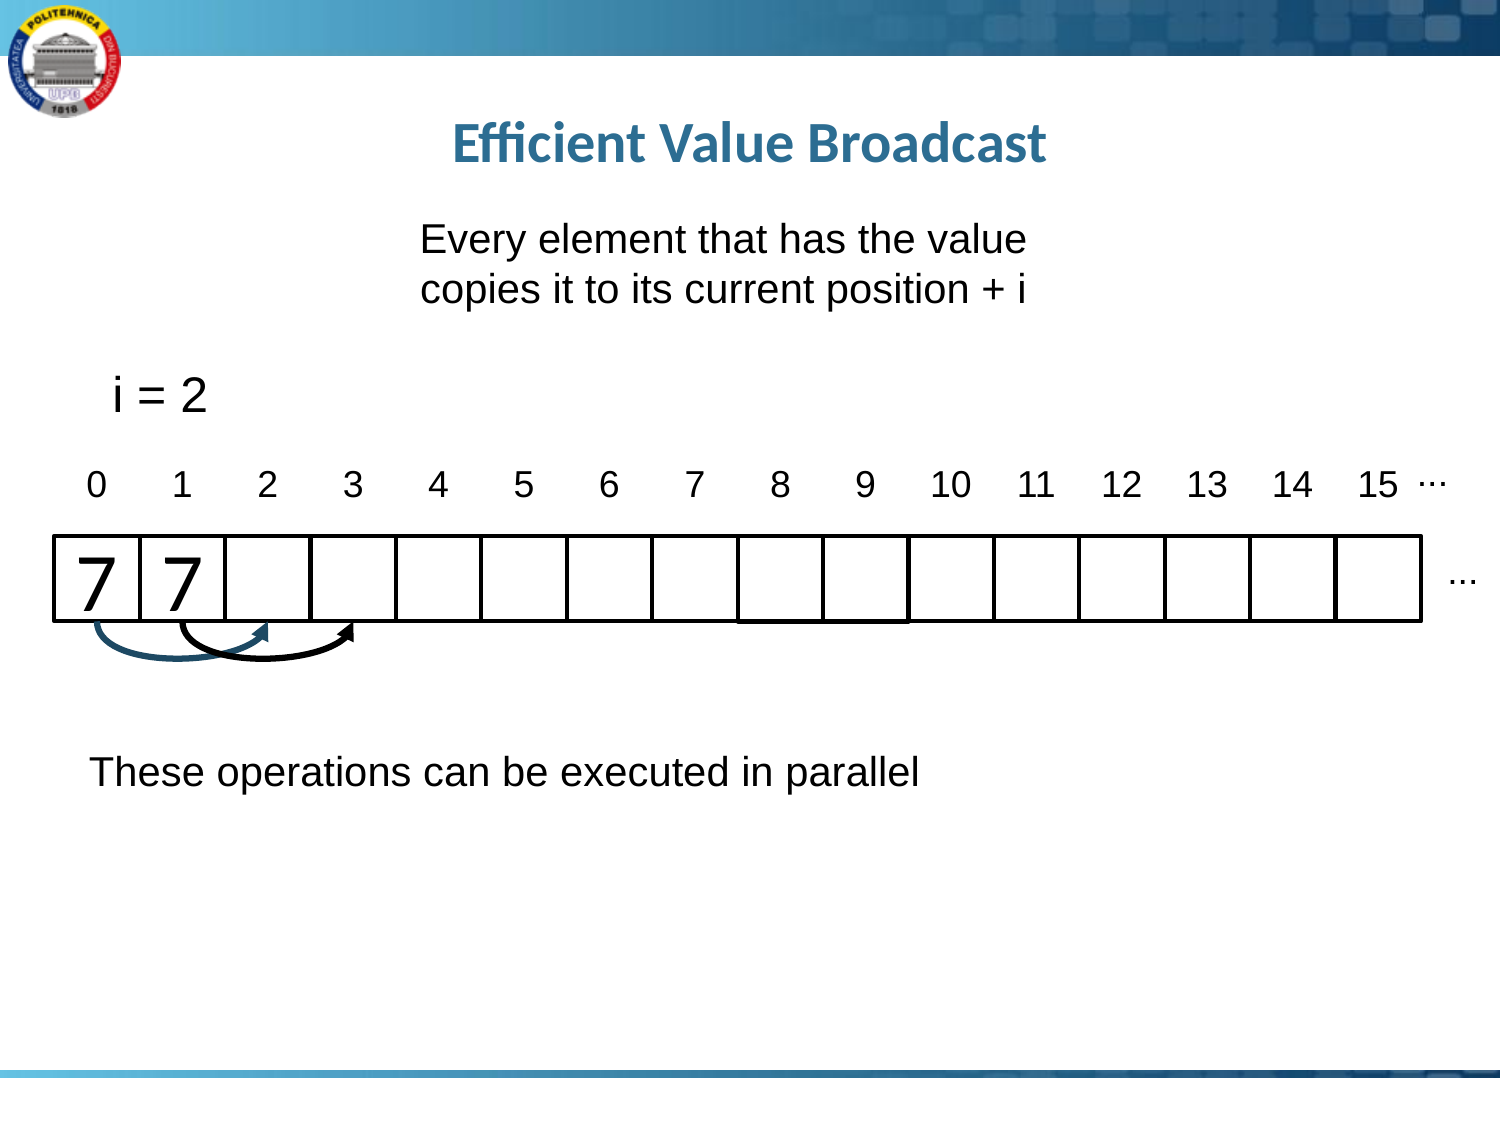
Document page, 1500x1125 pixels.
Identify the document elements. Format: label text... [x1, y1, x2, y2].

text_box 1 [157, 453, 208, 513]
text_box Every element that has the value copies it to its current position + i [395, 204, 1052, 319]
text_box 14 [1257, 453, 1329, 513]
text_box [394, 534, 479, 623]
text_box 7 [52, 534, 138, 623]
text_box 13 [1171, 453, 1243, 513]
text_box [479, 534, 565, 623]
text_box [1077, 534, 1163, 623]
text_box 12 [1086, 453, 1158, 513]
text_box These operations can be executed in parallel [74, 737, 936, 803]
text_box 5 [498, 453, 550, 513]
text_box 3 [328, 453, 379, 513]
text_box [1163, 534, 1248, 623]
text_box 2 [242, 453, 294, 513]
picture [0, 0, 1500, 118]
text_box [736, 534, 821, 624]
text_box ... [1432, 539, 1494, 600]
text_box 11 [1002, 453, 1071, 513]
picture [0, 1070, 1500, 1078]
text_box ... [1402, 441, 1464, 502]
text_box 6 [584, 453, 635, 513]
text_box 15 [1342, 453, 1414, 513]
text_box 8 [755, 453, 806, 513]
text_box 9 [840, 453, 891, 513]
text_box 0 [71, 453, 123, 513]
title Efficient Value Broadcast [51, 102, 1449, 178]
text_box 7 [138, 534, 223, 623]
text_box 10 [915, 453, 987, 513]
text_box i = 2 [97, 355, 224, 430]
text_box [1333, 534, 1423, 623]
text_box [650, 534, 736, 623]
text_box [1248, 534, 1333, 623]
text_box [821, 534, 911, 624]
text_box [992, 534, 1077, 623]
text_box [906, 534, 992, 623]
text_box [223, 534, 308, 623]
text_box 4 [413, 453, 464, 513]
text_box 7 [669, 453, 721, 513]
text_box [565, 534, 650, 623]
text_box [308, 534, 394, 623]
